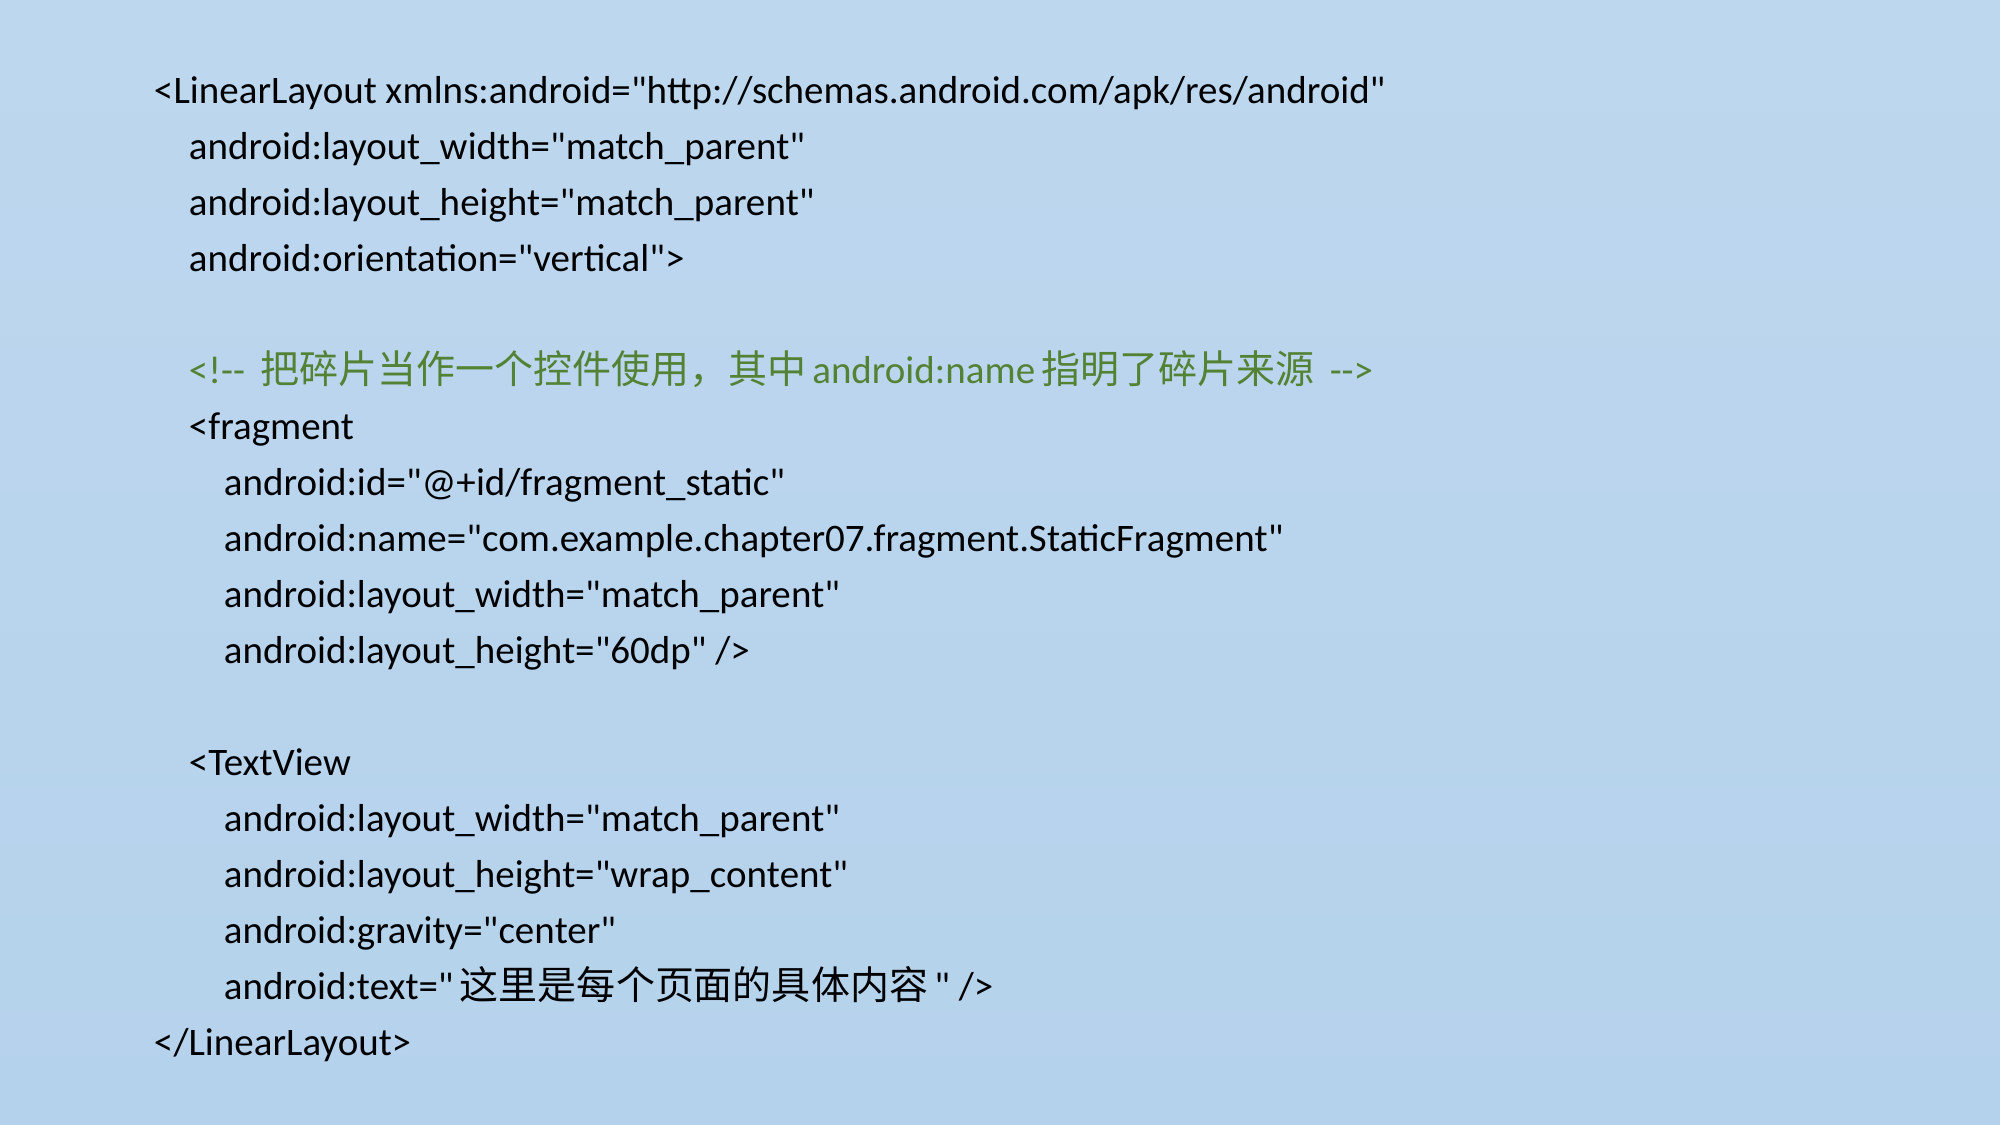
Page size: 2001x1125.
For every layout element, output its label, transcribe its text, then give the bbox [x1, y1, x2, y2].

list <LinearLayout xmlns:android="http://schemas.android.com/apk/res/android" android:layout_width="match_parent" android:layout_height="match_parent" android:orientation="vertical"> <!-- 把碎片当作一个控件使用，其中android:name指明了碎片来源 --> <fragment android:id="@+id/fragment_static" android:name="com.example.chapter07.fragment.StaticFragment" android:layout_width="match_parent" android:layout_height="60dp" /> <TextView android:layout_width="match_parent" android:layout_height="wrap_content" android:gravity="center" android:text="这里是每个页面的具体内容" /> </LinearLayout> [138, 62, 1864, 1076]
